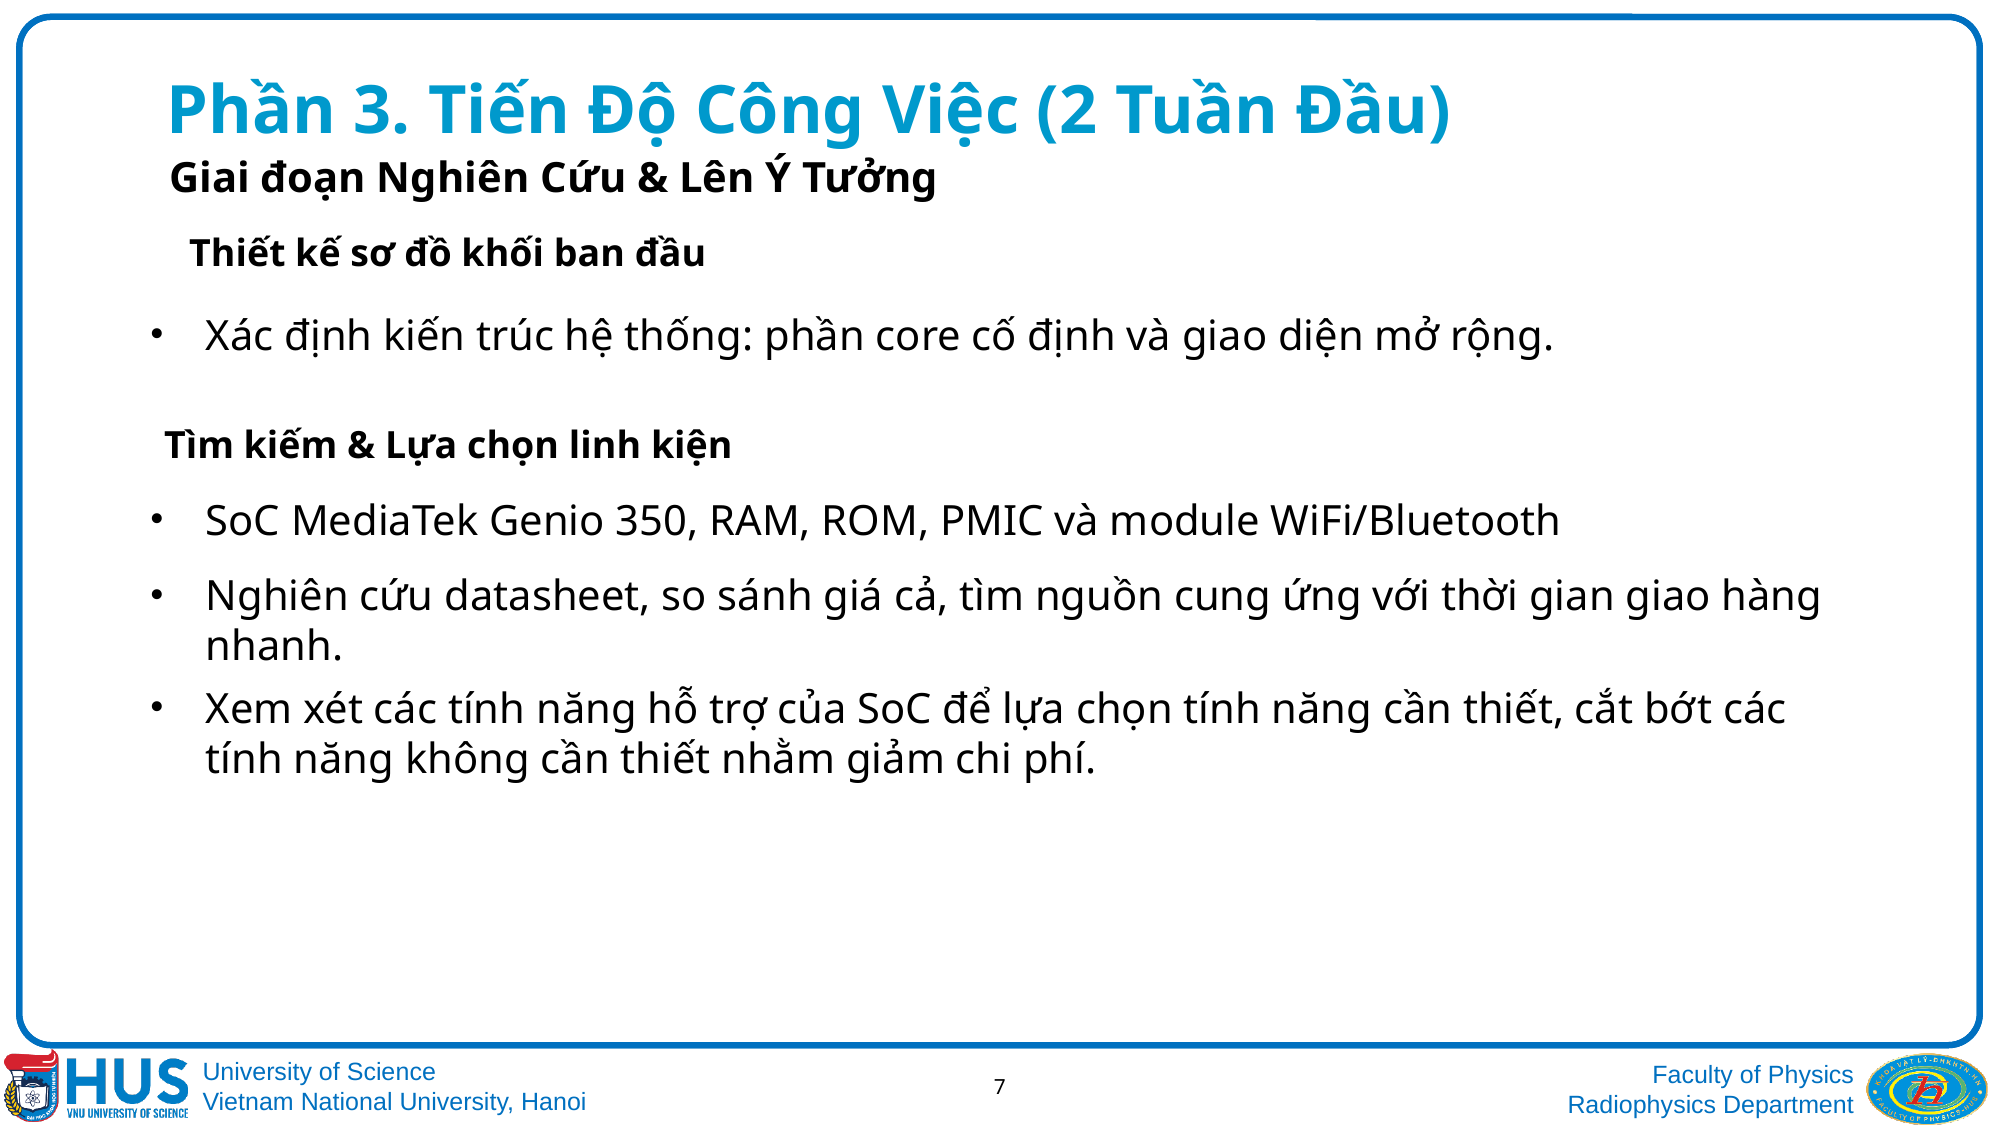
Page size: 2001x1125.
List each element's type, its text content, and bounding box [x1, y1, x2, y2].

picture [1890, 1079, 1943, 1114]
slide_number 7 [824, 1065, 1175, 1099]
picture [1866, 1053, 1988, 1125]
list Xác định kiến trúc hệ thống: phần core cố định và giao diện mở rộng. [149, 301, 1850, 372]
title Phần 3. Tiến Độ Công Việc (2 Tuần Đầu) [166, 58, 1867, 161]
text_box Giai đoạn Nghiên Cứu & Lên Ý Tưởng [154, 143, 1495, 209]
text_box Nghiên cứu datasheet, so sánh giá cả, tìm nguồn cung ứng với thời gian giao hàng nhanh. [149, 561, 1850, 633]
text_box Thiết kế sơ đồ khối ban đầu [174, 221, 1515, 282]
text_box SoC MediaTek Genio 350, RAM, ROM, PMIC và module WiFi/Bluetooth [149, 486, 1850, 558]
text_box Xem xét các tính năng hỗ trợ của SoC để lựa chọn tính năng cần thiết, cắt bớt các tính năng không cần thiết nhằm giảm chi phí. [149, 674, 1850, 745]
picture [4, 1049, 188, 1122]
text_box Tìm kiếm & Lựa chọn linh kiện [149, 413, 1490, 474]
picture [1907, 1067, 1966, 1109]
